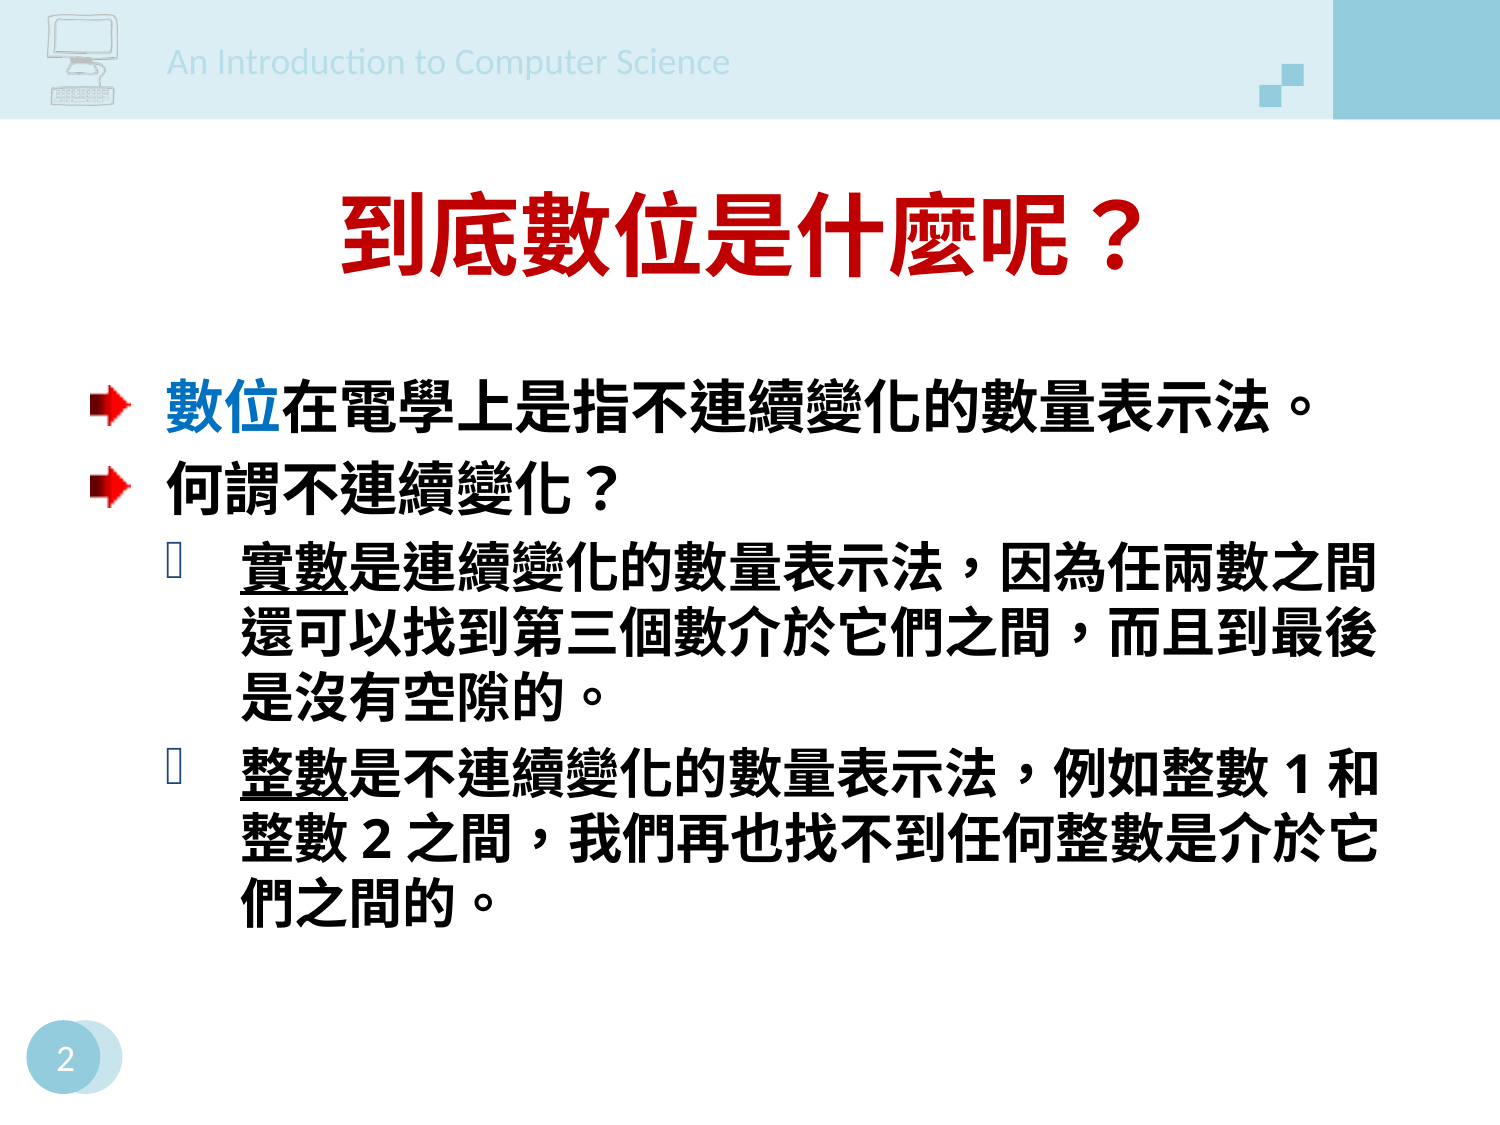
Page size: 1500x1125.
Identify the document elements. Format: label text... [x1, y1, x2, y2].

list 數位在電學上是指不連續變化的數量表示法。 何謂不連續變化？ 實數是連續變化的數量表示法，因為任兩數之間還可以找到第三個數介於它們之間，而且到最後是沒有空隙的。 整數是不連續變化的數量表示法，例如整數1和整數2之間，我們再也找不到任何整數是介於它們之間的。 [75, 363, 1425, 1005]
picture [90, 385, 131, 426]
title 到底數位是什麼呢？ [75, 138, 1425, 327]
picture [47, 14, 118, 106]
picture [90, 466, 131, 508]
